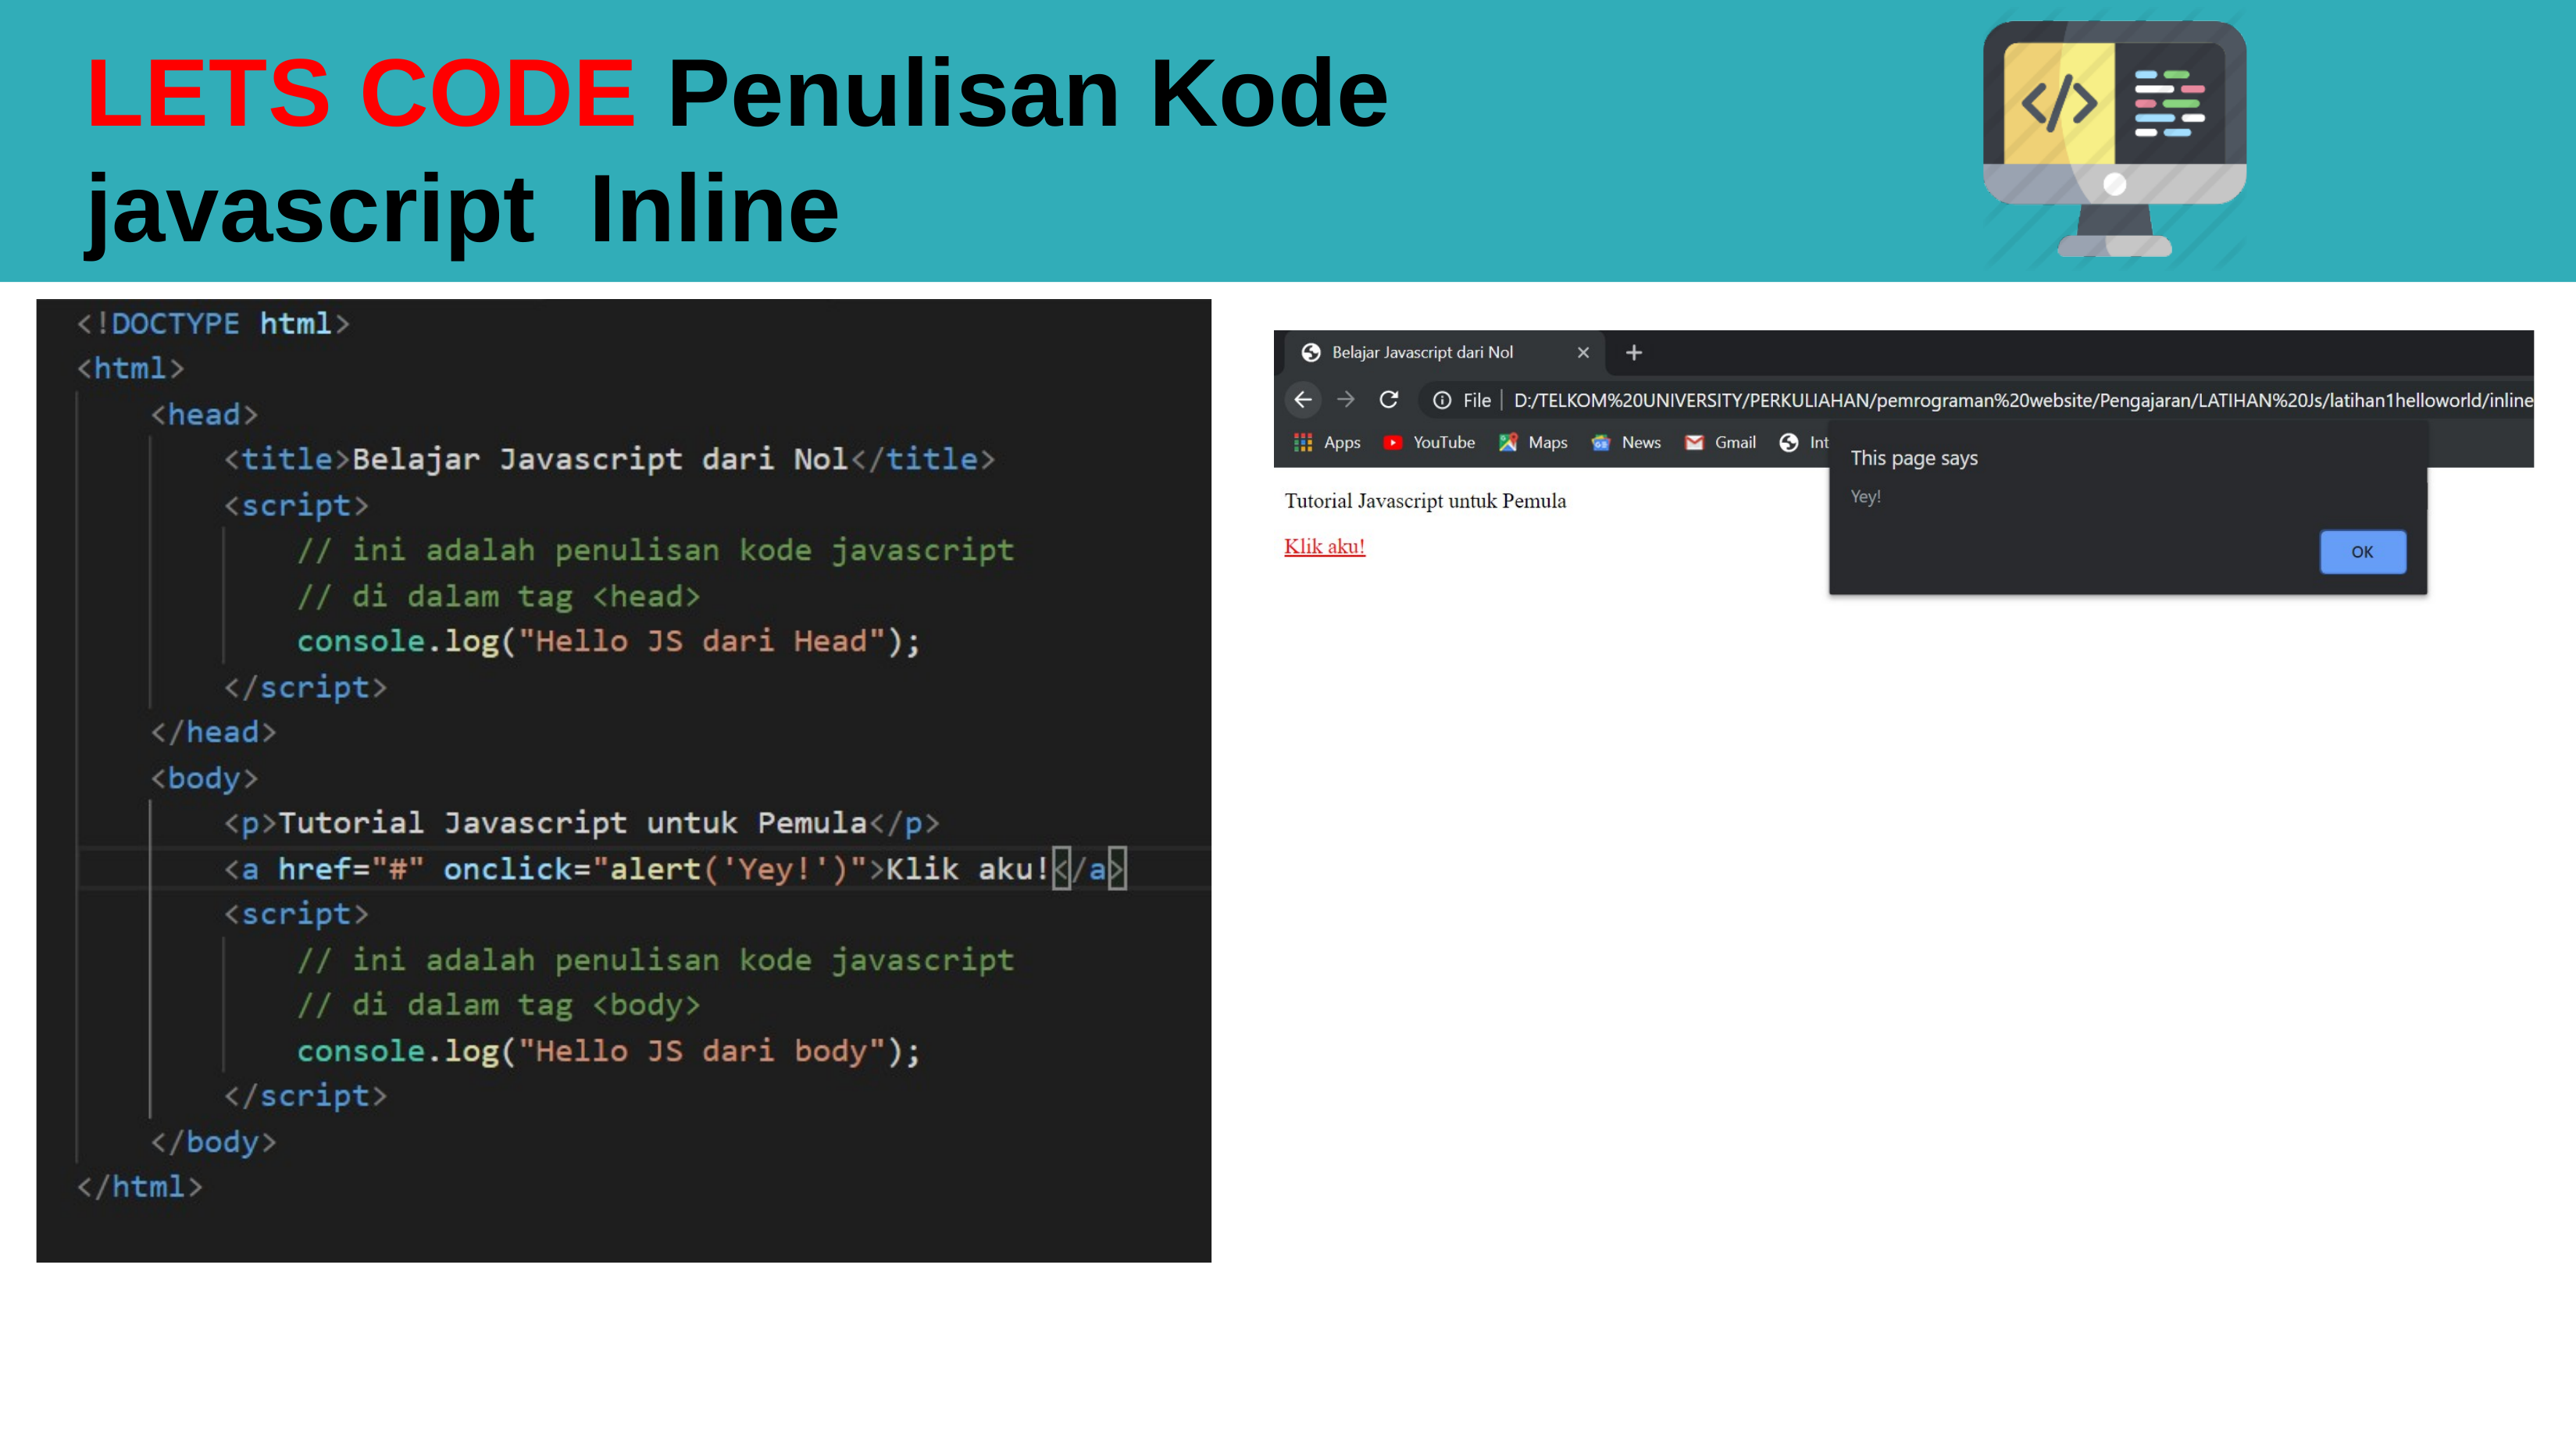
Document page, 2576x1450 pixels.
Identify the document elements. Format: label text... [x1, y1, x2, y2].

text_box [1274, 330, 2535, 606]
text_box [36, 299, 1212, 1263]
text_box [0, 0, 2576, 283]
title LETS CODE Penulisan Kode javascript Inline [84, 27, 1870, 271]
text_box [1983, 7, 2247, 271]
